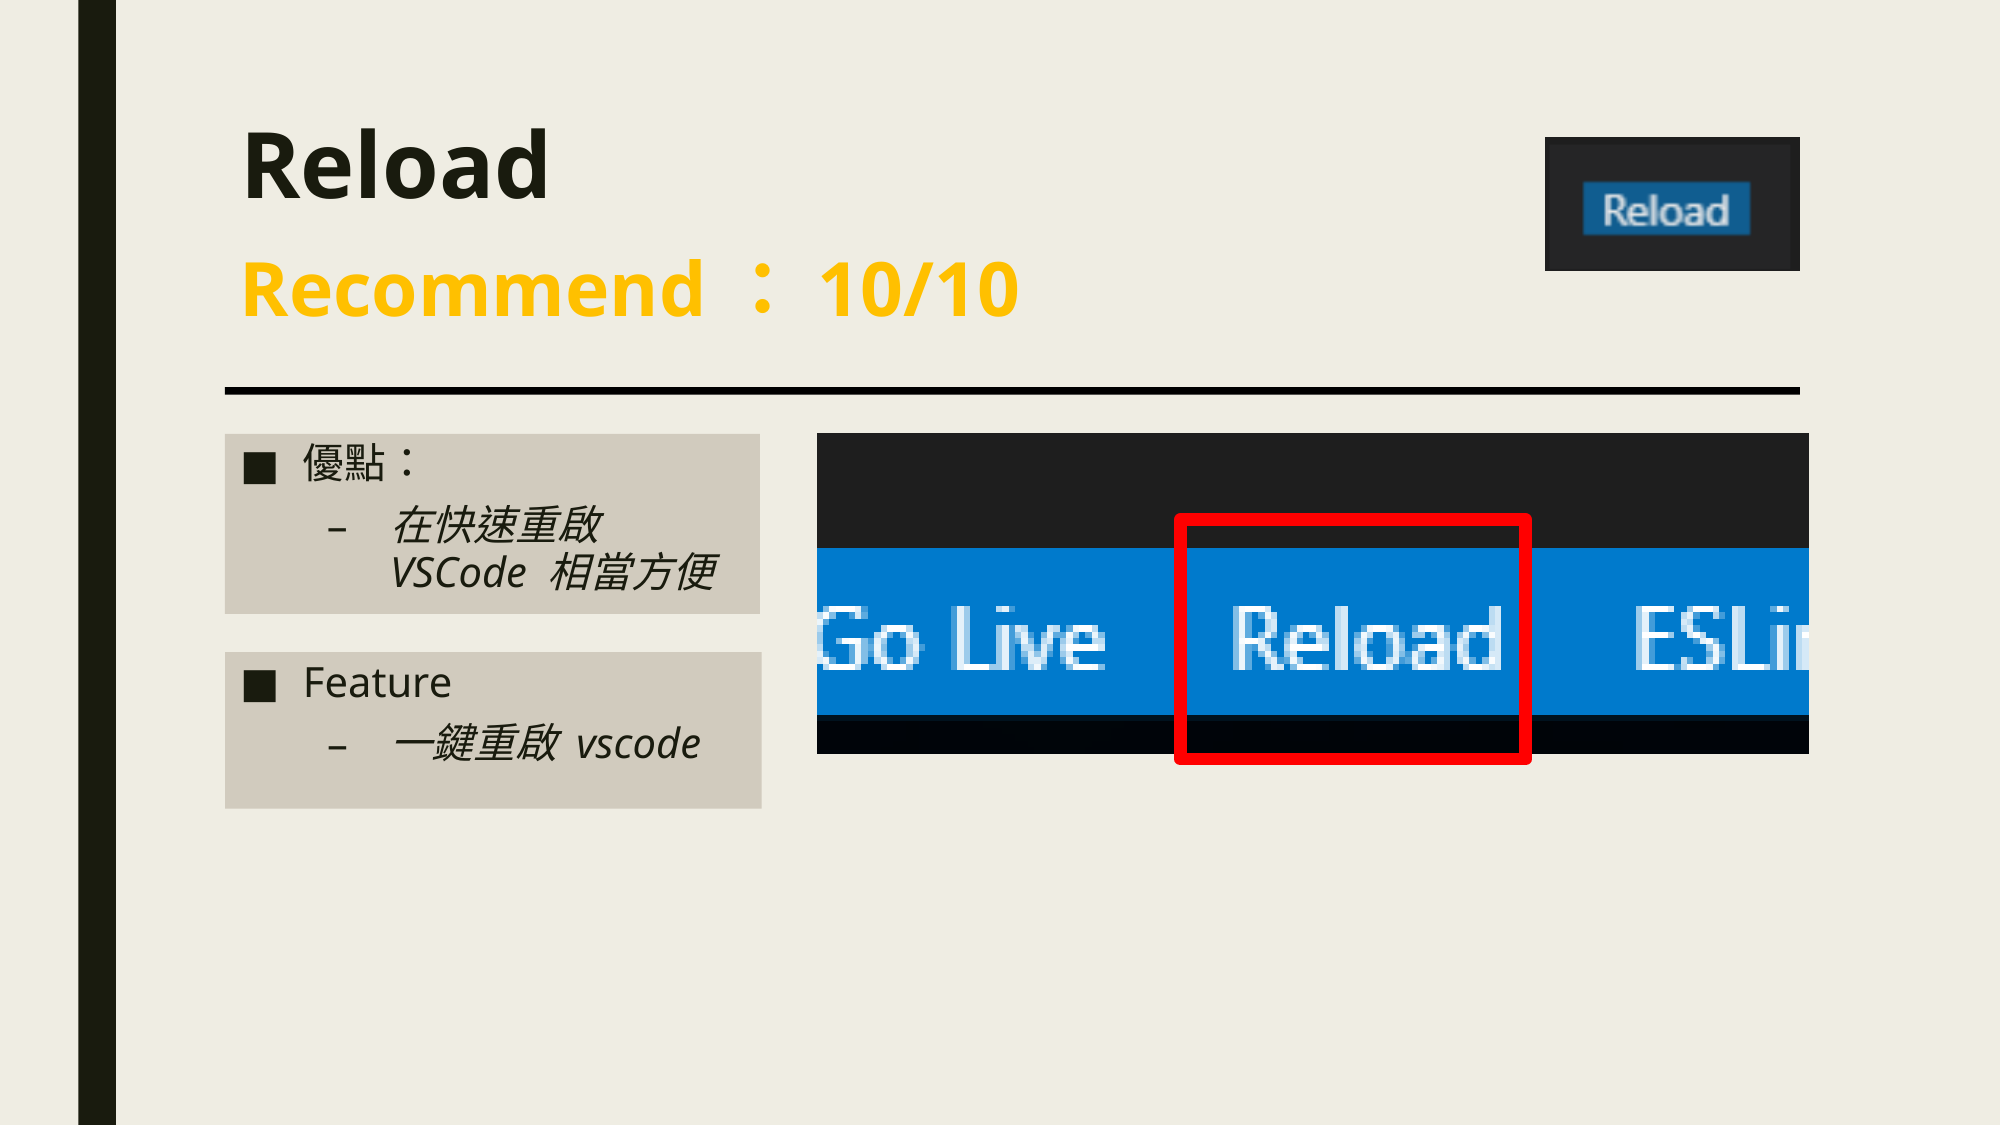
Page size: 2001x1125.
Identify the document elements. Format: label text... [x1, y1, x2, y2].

picture [816, 433, 1809, 754]
text_box 優點： 在快速重啟VSCode 相當方便 [224, 433, 760, 614]
text_box Recommend：10/10 [225, 234, 1310, 340]
list Feature 一鍵重啟 vscode [225, 652, 762, 809]
text_box [1177, 754, 1529, 762]
text_box [222, 384, 1803, 398]
picture [1545, 137, 1800, 271]
title Reload [225, 112, 1800, 357]
